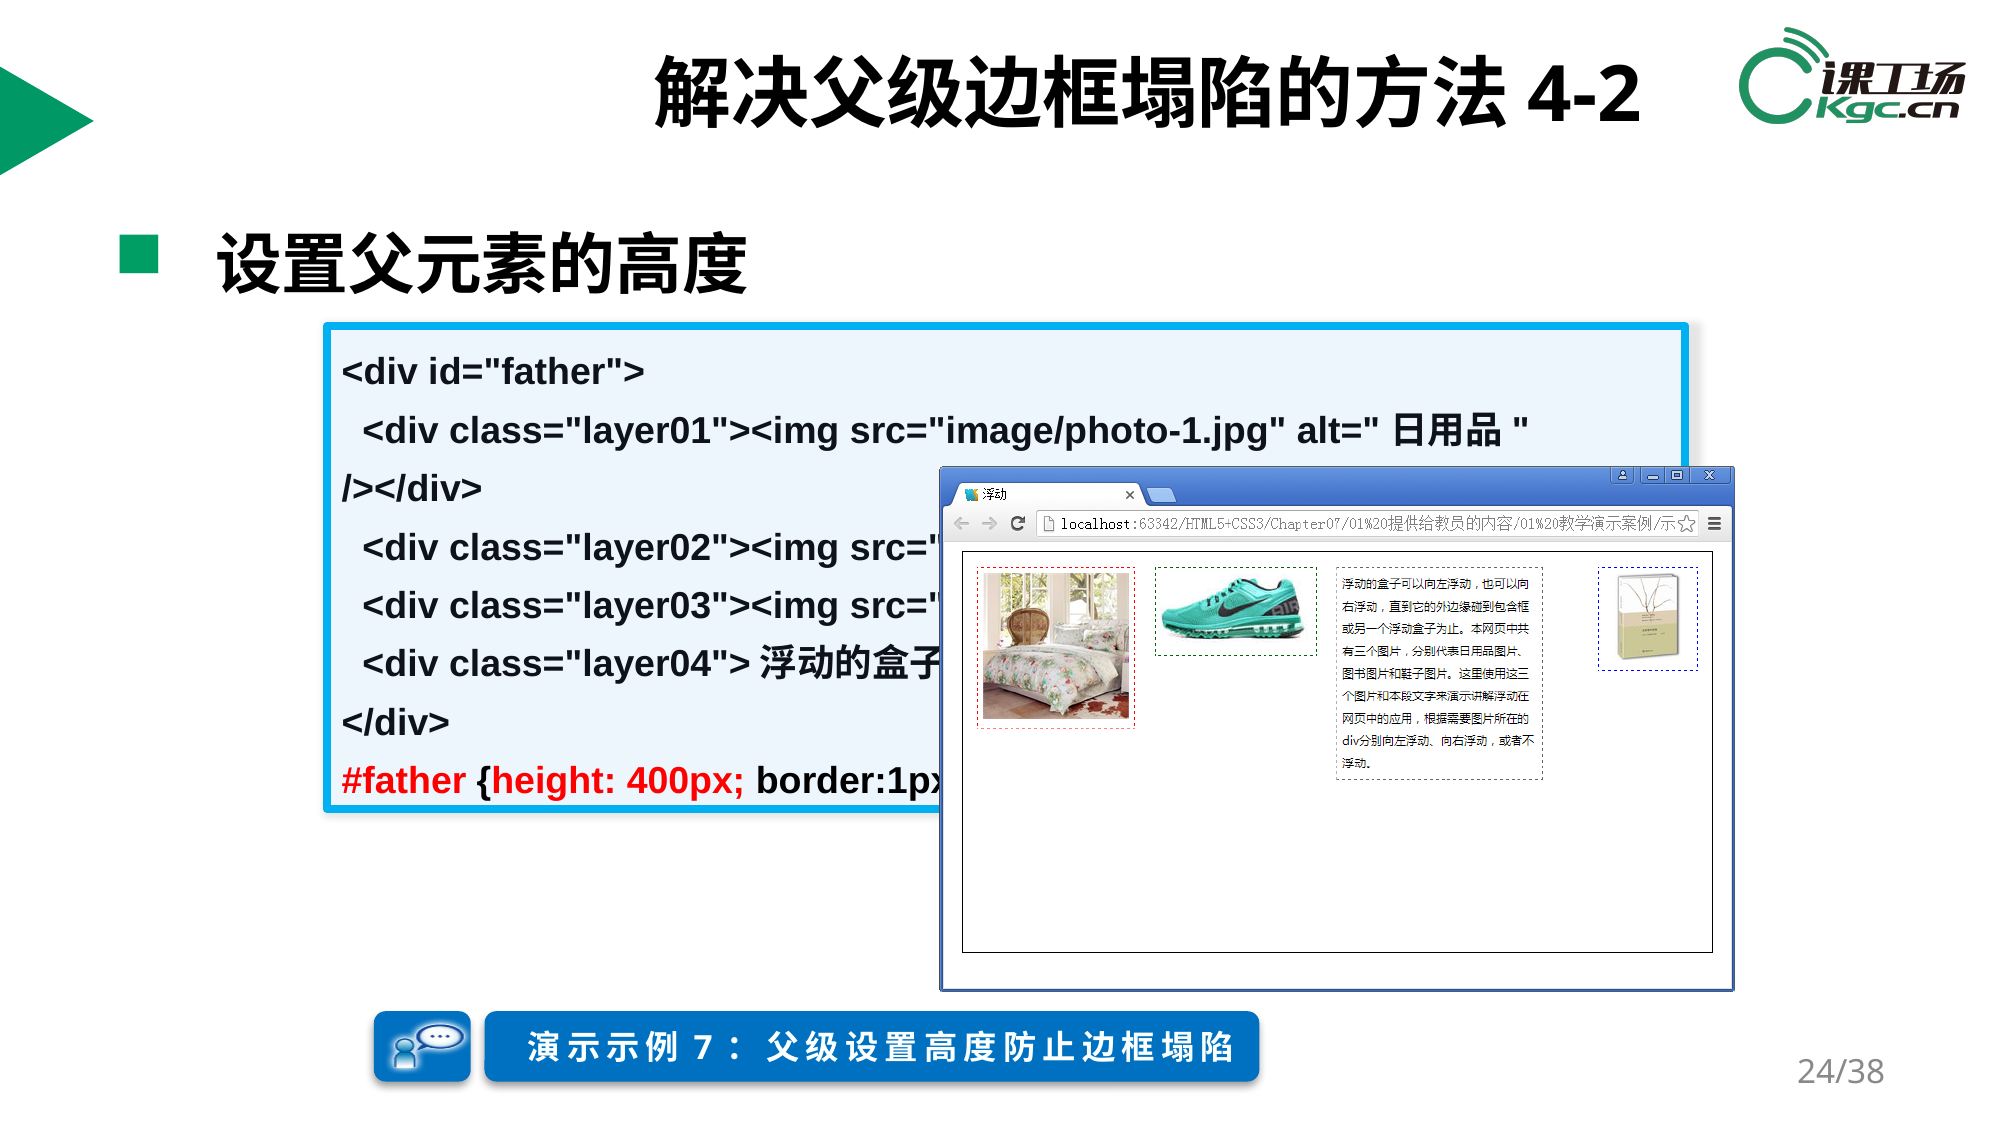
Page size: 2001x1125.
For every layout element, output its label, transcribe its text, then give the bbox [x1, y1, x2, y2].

list 设置父元素的高度 [99, 214, 1900, 1005]
title 解决父级边框塌陷的方法4-2 [638, 46, 1721, 133]
picture [1739, 27, 1966, 124]
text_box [373, 1010, 1260, 1082]
slide_number /38 [1433, 1042, 1901, 1104]
text_box <div id="father"> <div class="layer01"><img src="image/photo-1.jpg" alt="日用品" /></div> <div class="layer02"><img src="image/photo-2.jpg" alt="图书" /></div> <div class="layer03"><img src="image/photo-3.jpg" alt="鞋子" /></div> <div class="layer04">浮动的盒子……</div> </div> #father {height: 400px; border:1px #000 solid; } [326, 326, 1686, 809]
picture [938, 466, 1735, 992]
